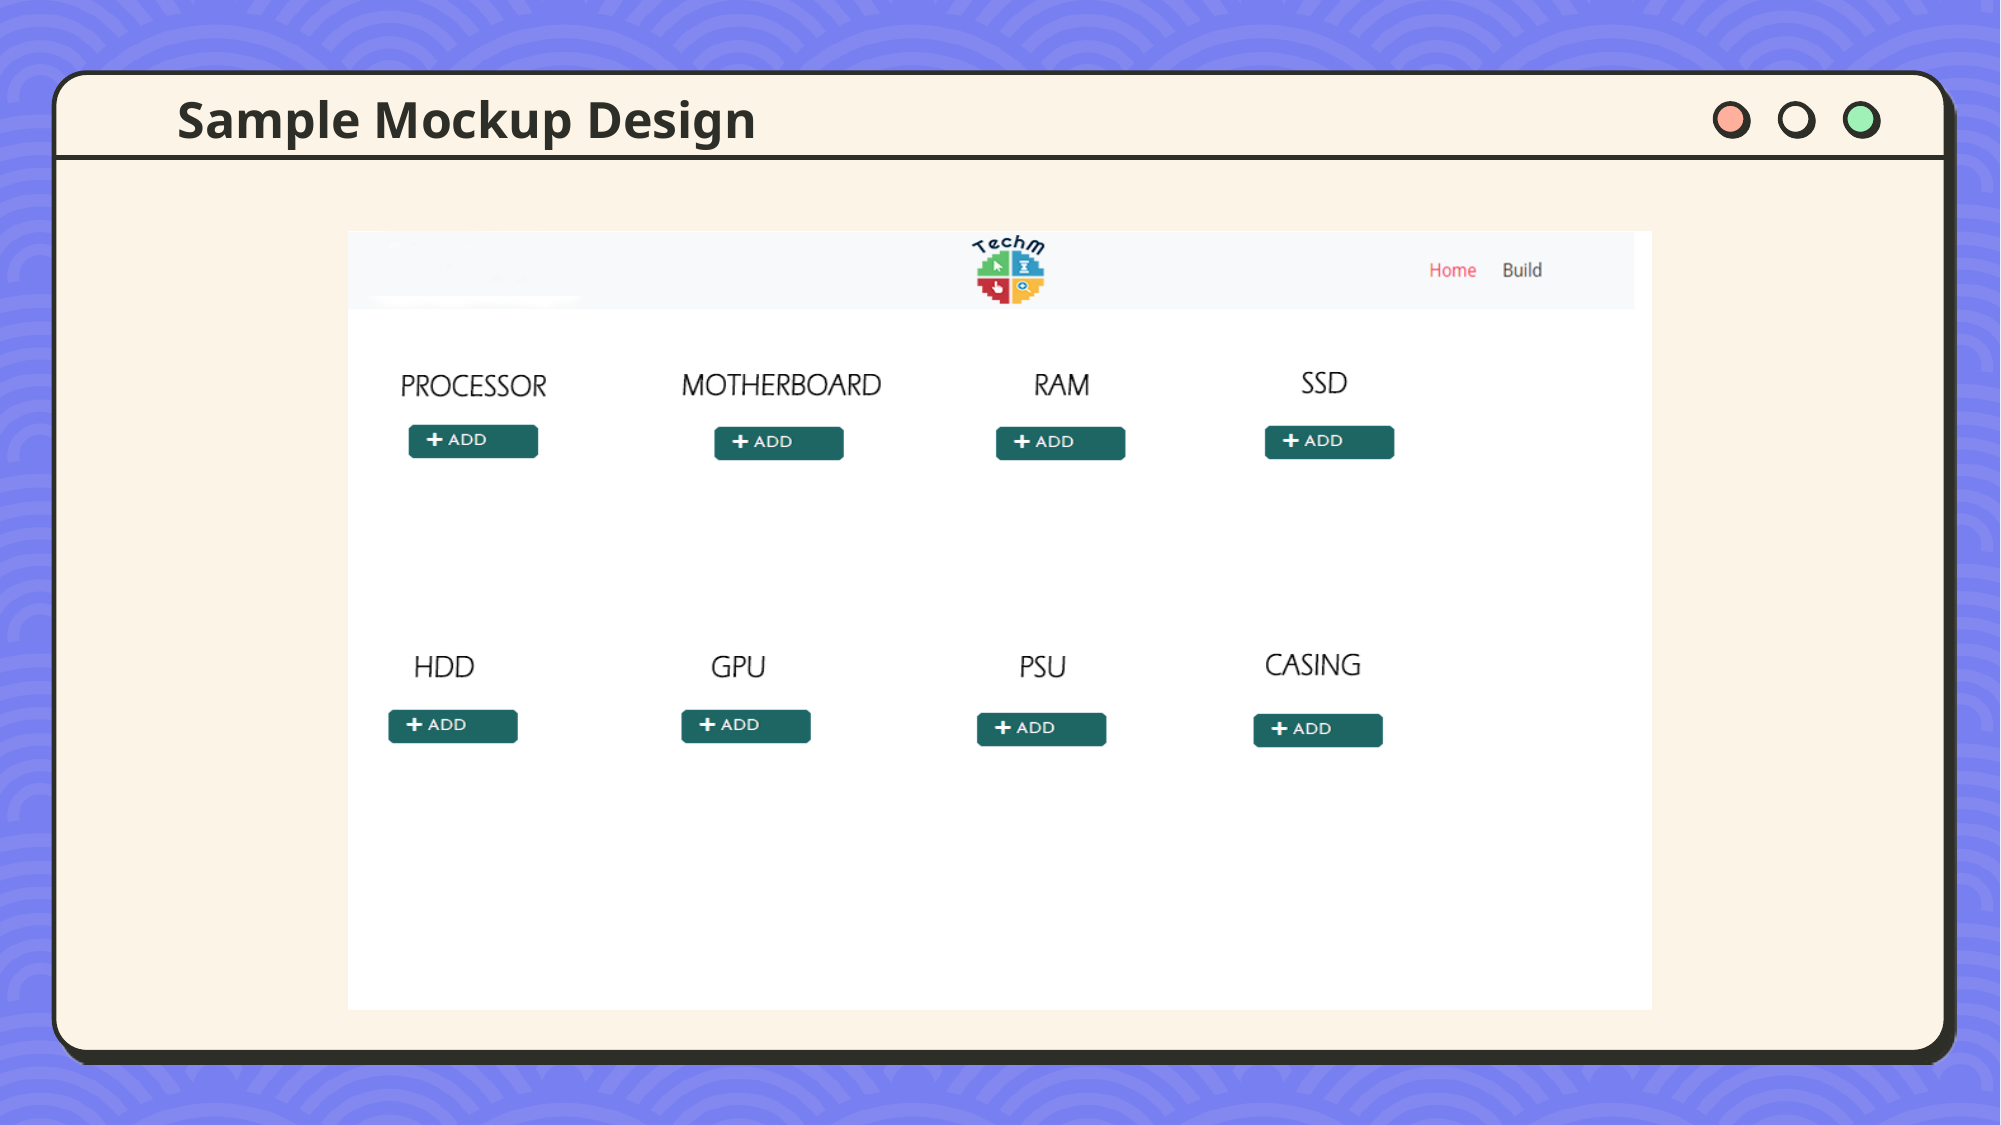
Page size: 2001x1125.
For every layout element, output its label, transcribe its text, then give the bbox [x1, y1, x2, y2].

picture [0, 0, 2001, 1125]
text_box Sample Mockup Design [157, 82, 1079, 154]
